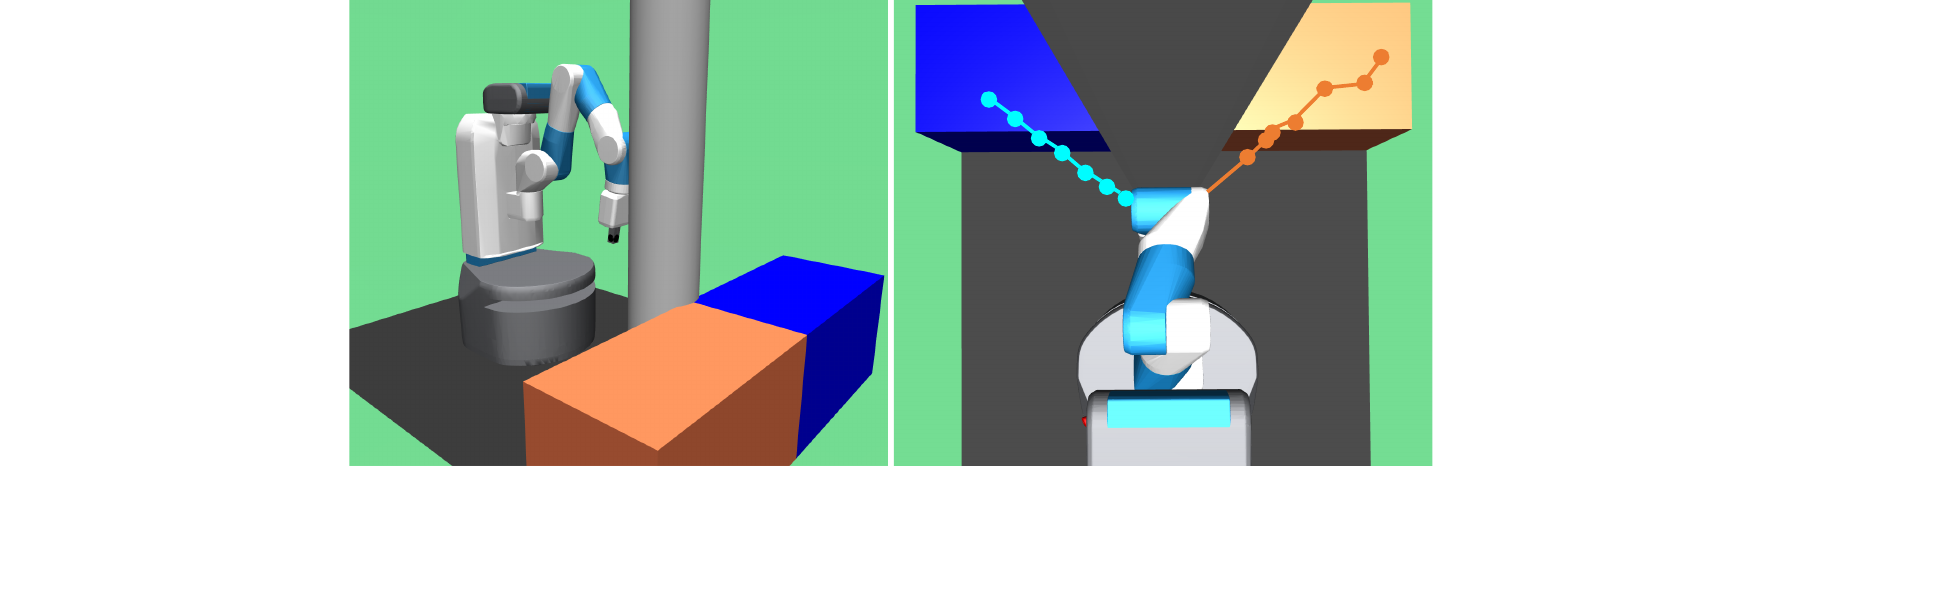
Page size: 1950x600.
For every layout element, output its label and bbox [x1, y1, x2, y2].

picture [349, 0, 888, 466]
text_box [893, 0, 1433, 466]
